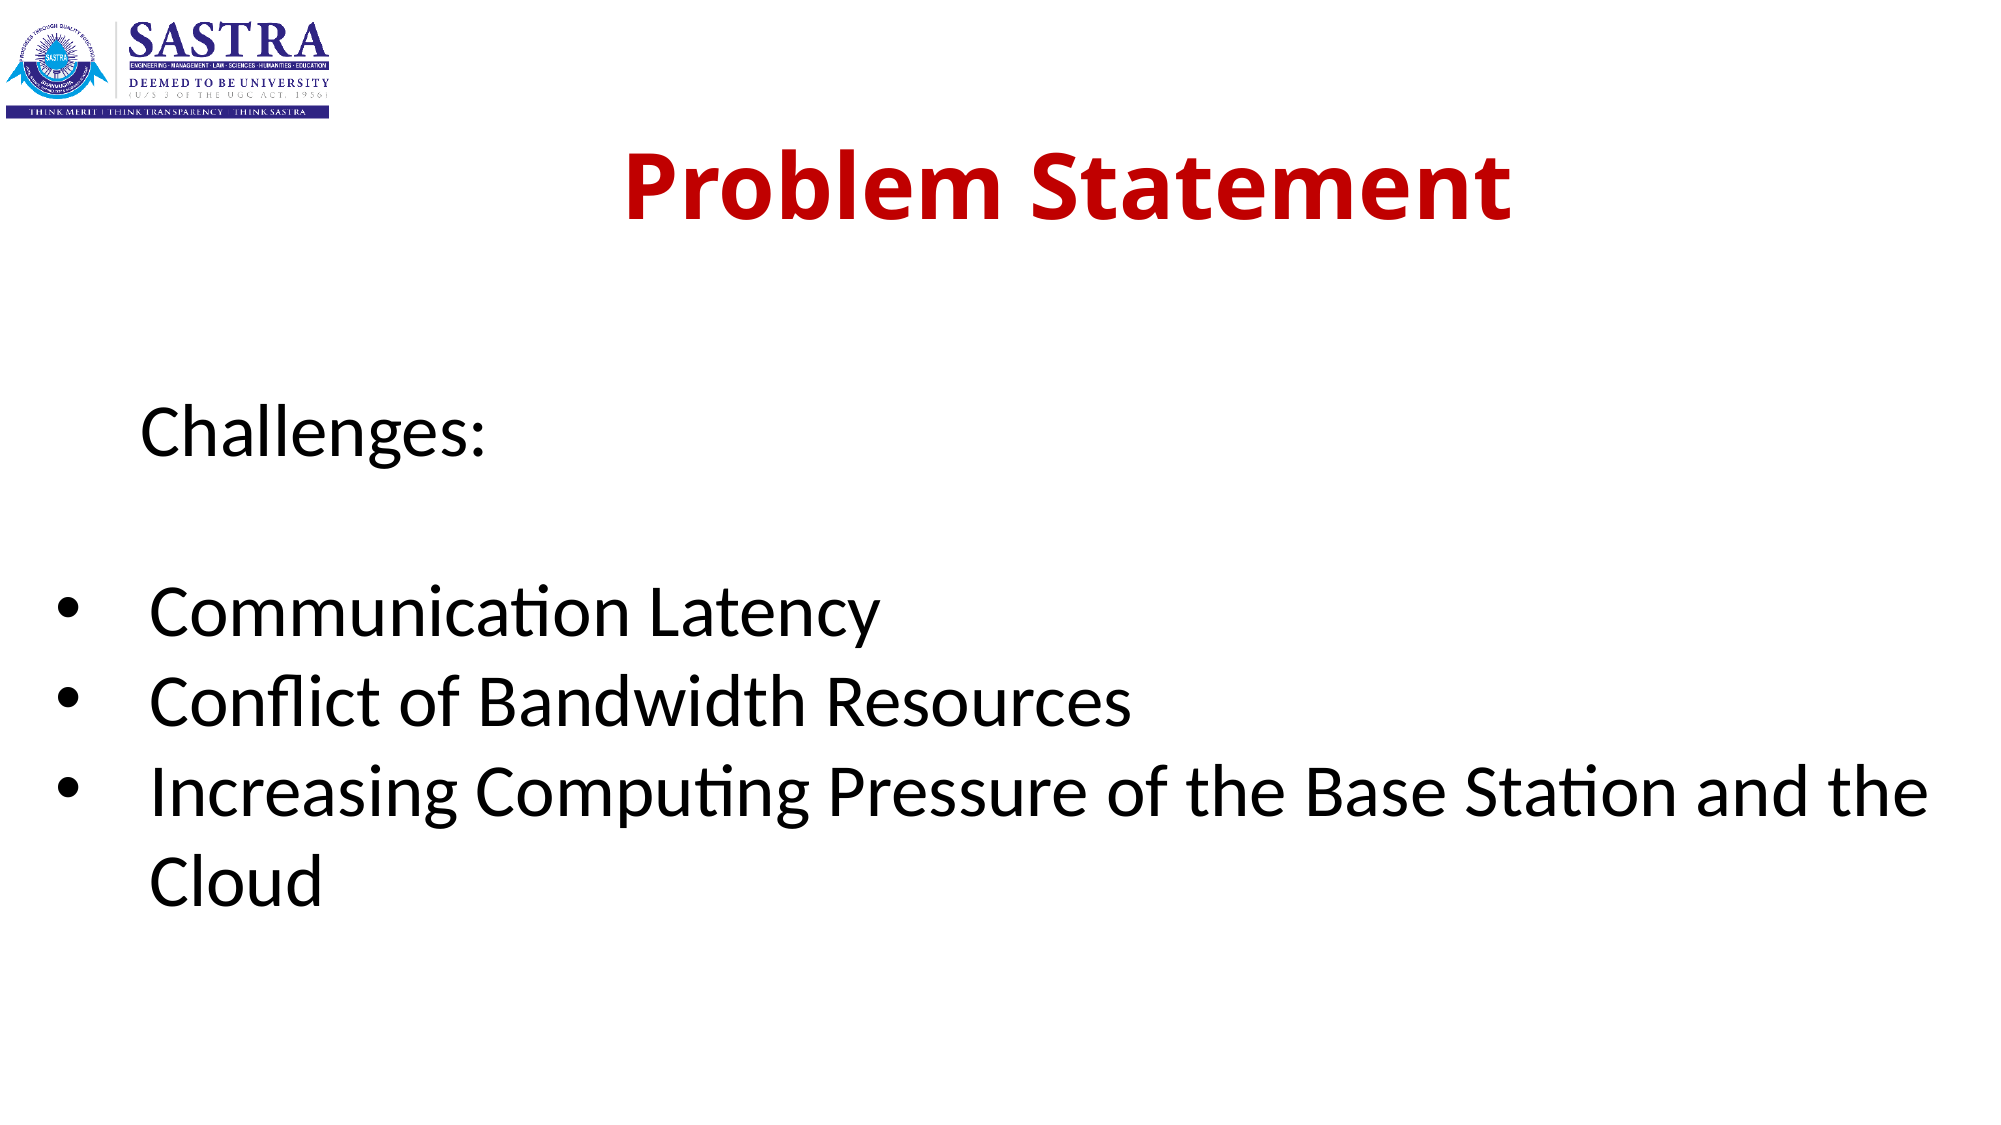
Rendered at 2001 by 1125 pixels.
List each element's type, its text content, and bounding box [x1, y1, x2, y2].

text_box Challenges: Communication Latency Conflict of Bandwidth Resources Increasing Computing Pressure of the Base Station and the Cloud [40, 374, 2000, 930]
title Problem Statement [155, 99, 1794, 280]
picture [0, 13, 335, 125]
